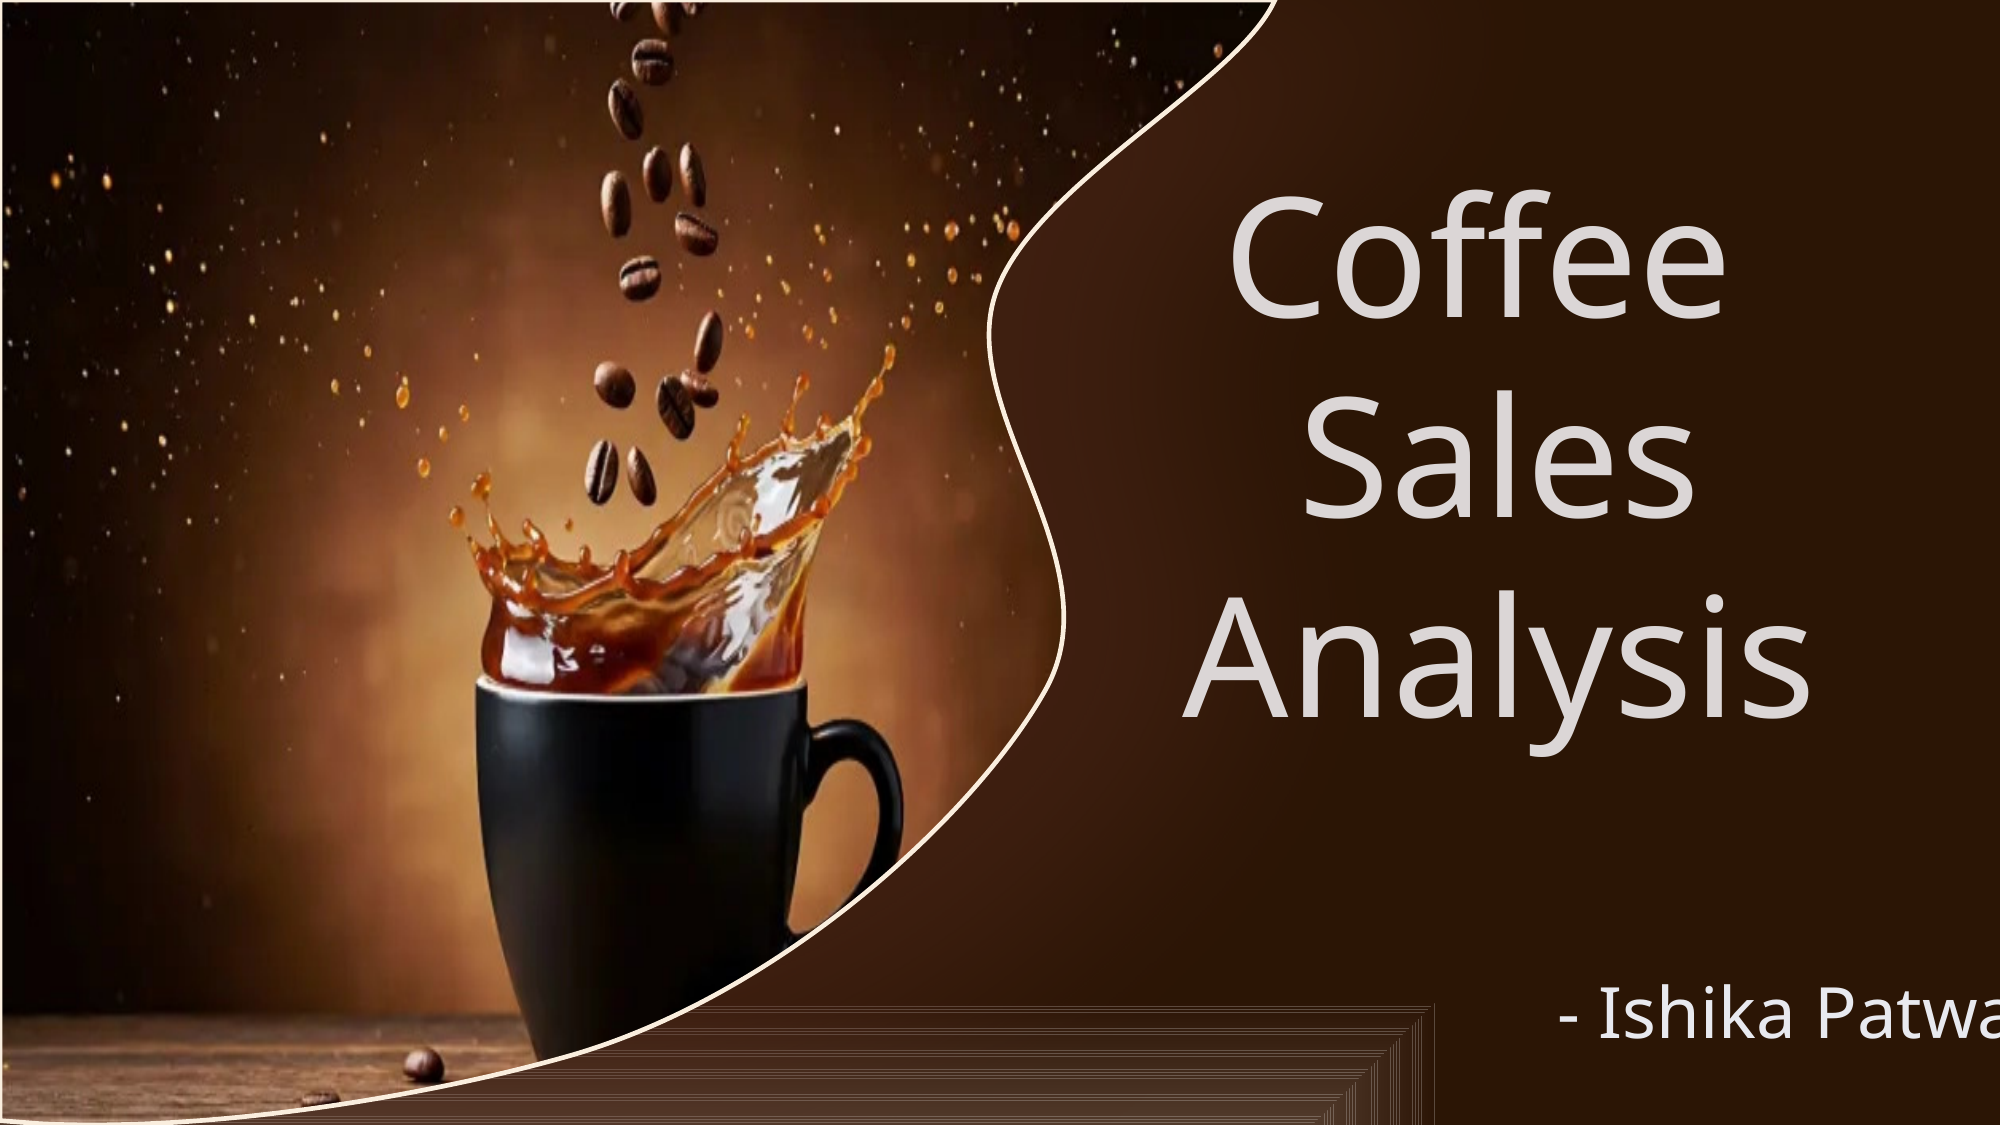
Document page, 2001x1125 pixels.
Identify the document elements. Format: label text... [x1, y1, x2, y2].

text_box Coffee Sales Analysis [1042, 143, 1958, 758]
text_box [0, 0, 1277, 1125]
text_box - Ishika Patwa [1542, 960, 2000, 1060]
